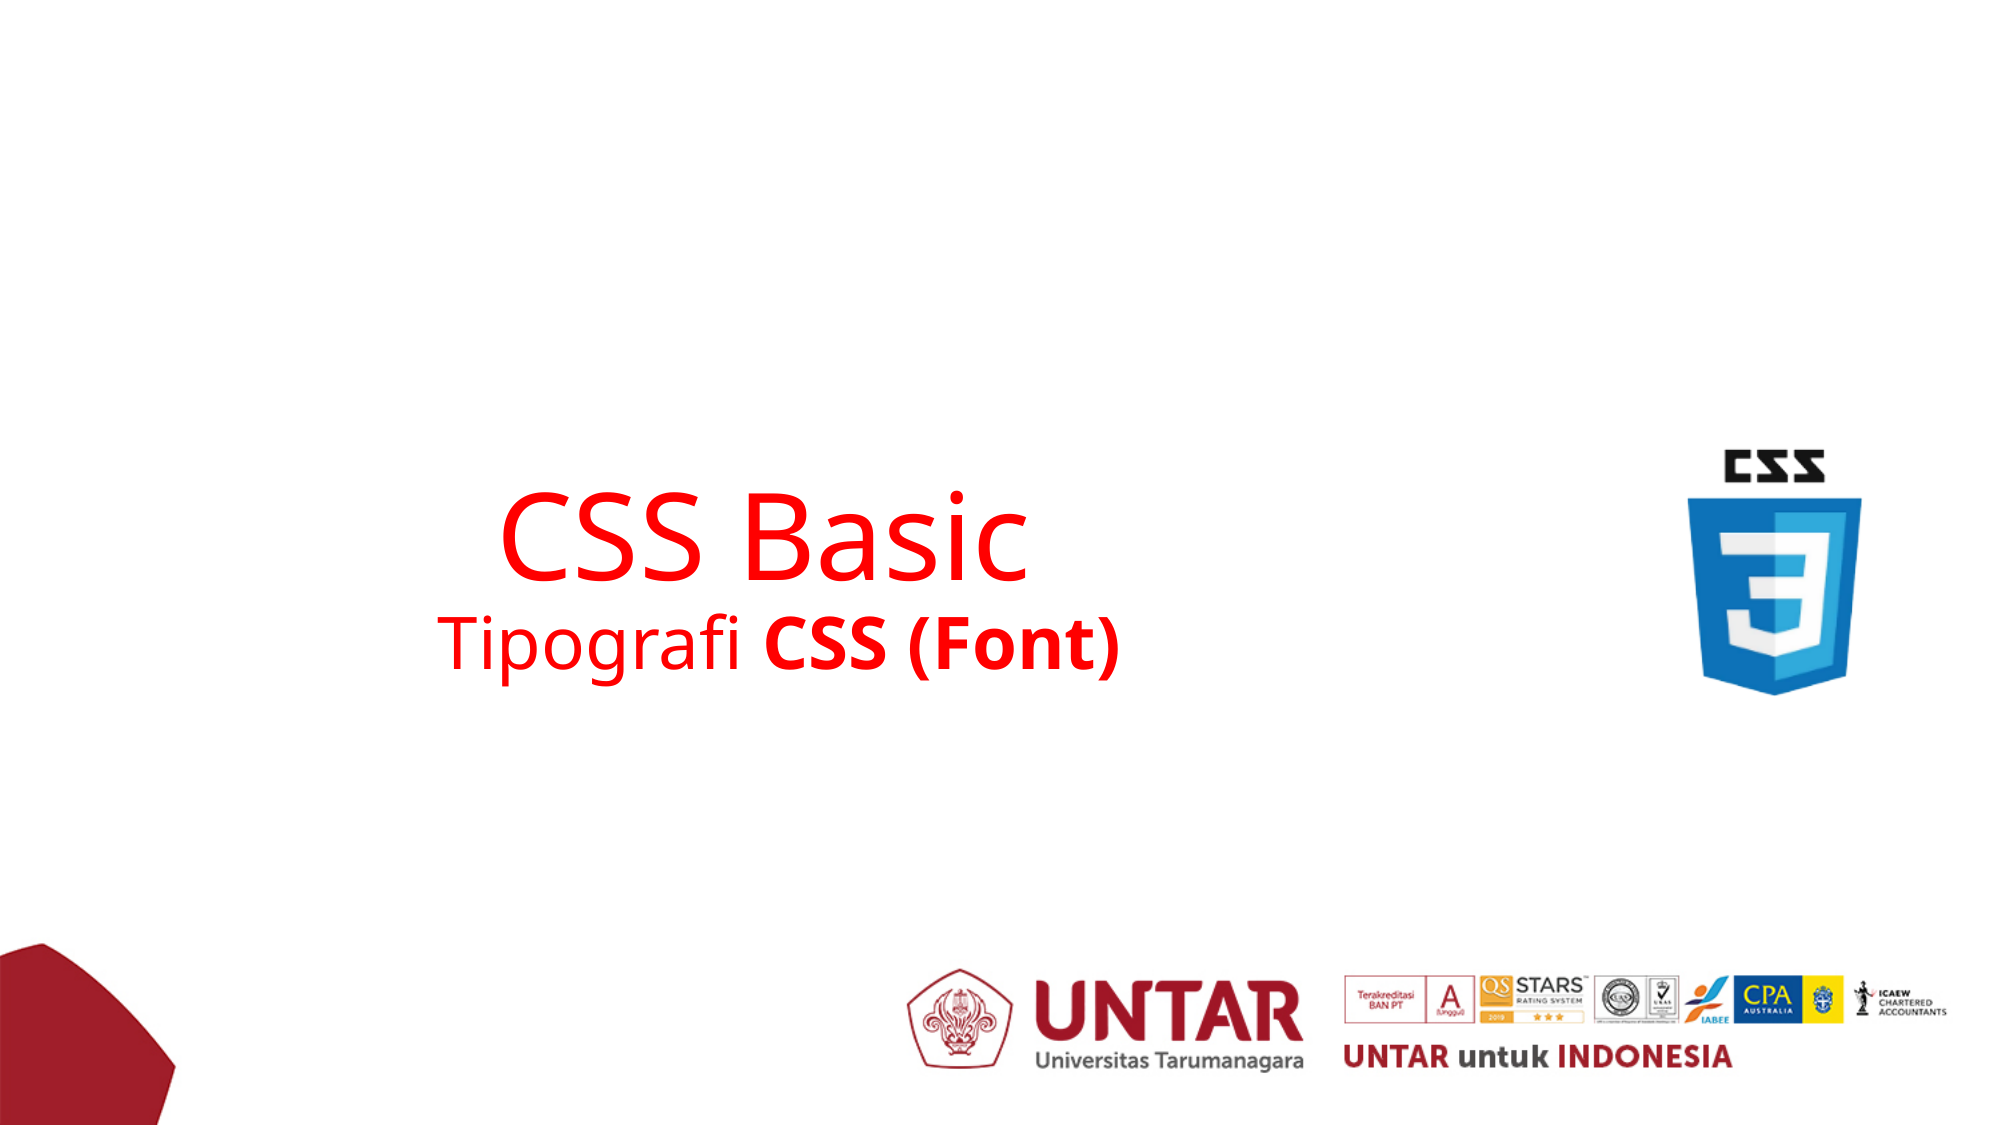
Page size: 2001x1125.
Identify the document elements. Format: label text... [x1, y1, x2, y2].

title CSS Basic Tipografi CSS (Font) [111, 467, 1448, 693]
picture [0, 0, 2001, 1125]
